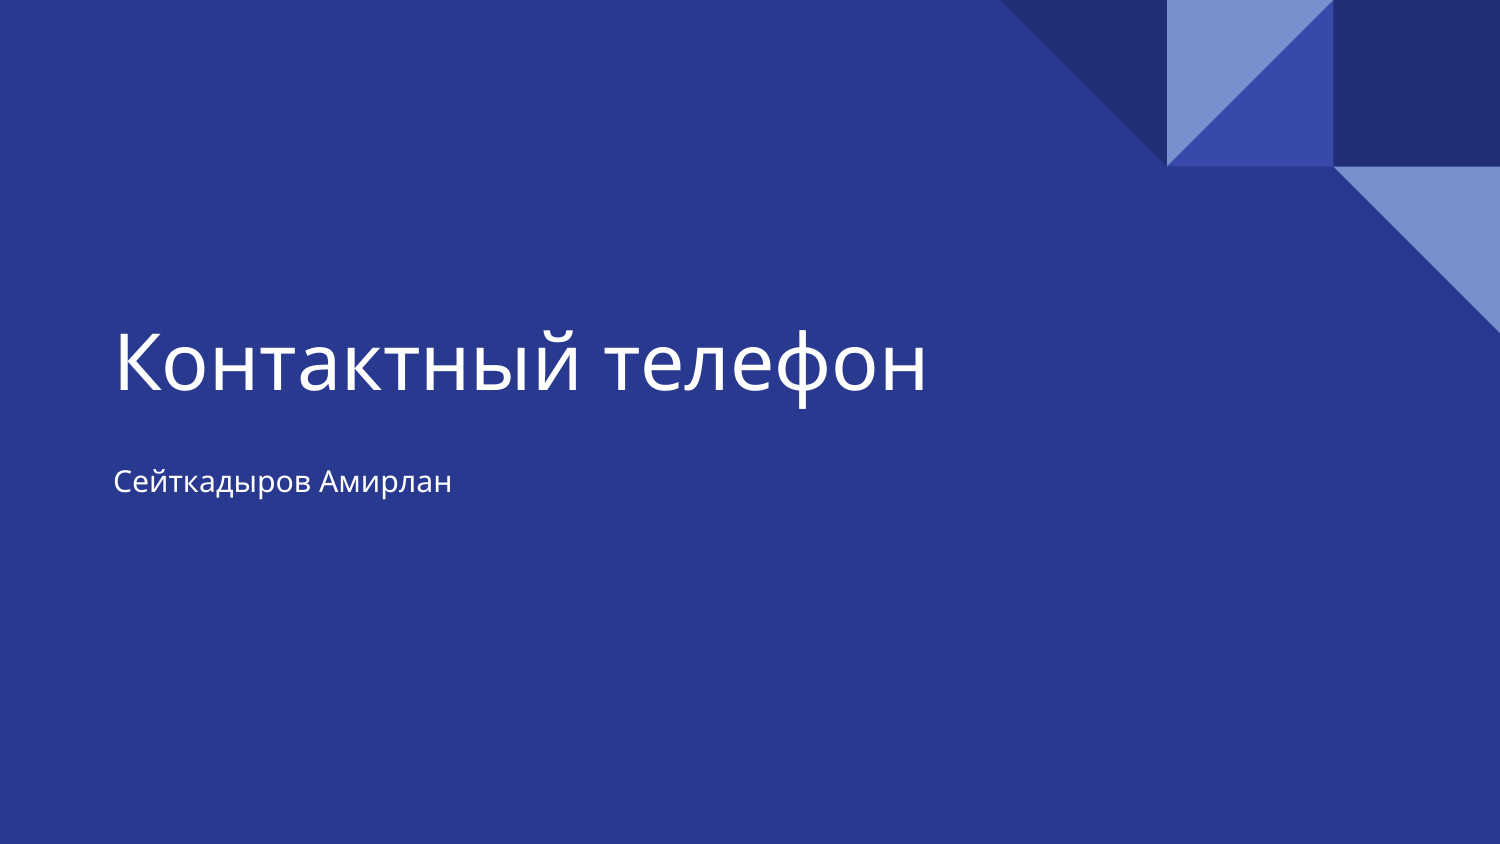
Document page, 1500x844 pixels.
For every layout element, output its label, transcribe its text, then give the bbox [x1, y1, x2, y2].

title Контактный телефон [98, 291, 1447, 429]
subtitle Сейткадыров Амирлан [98, 445, 1447, 517]
